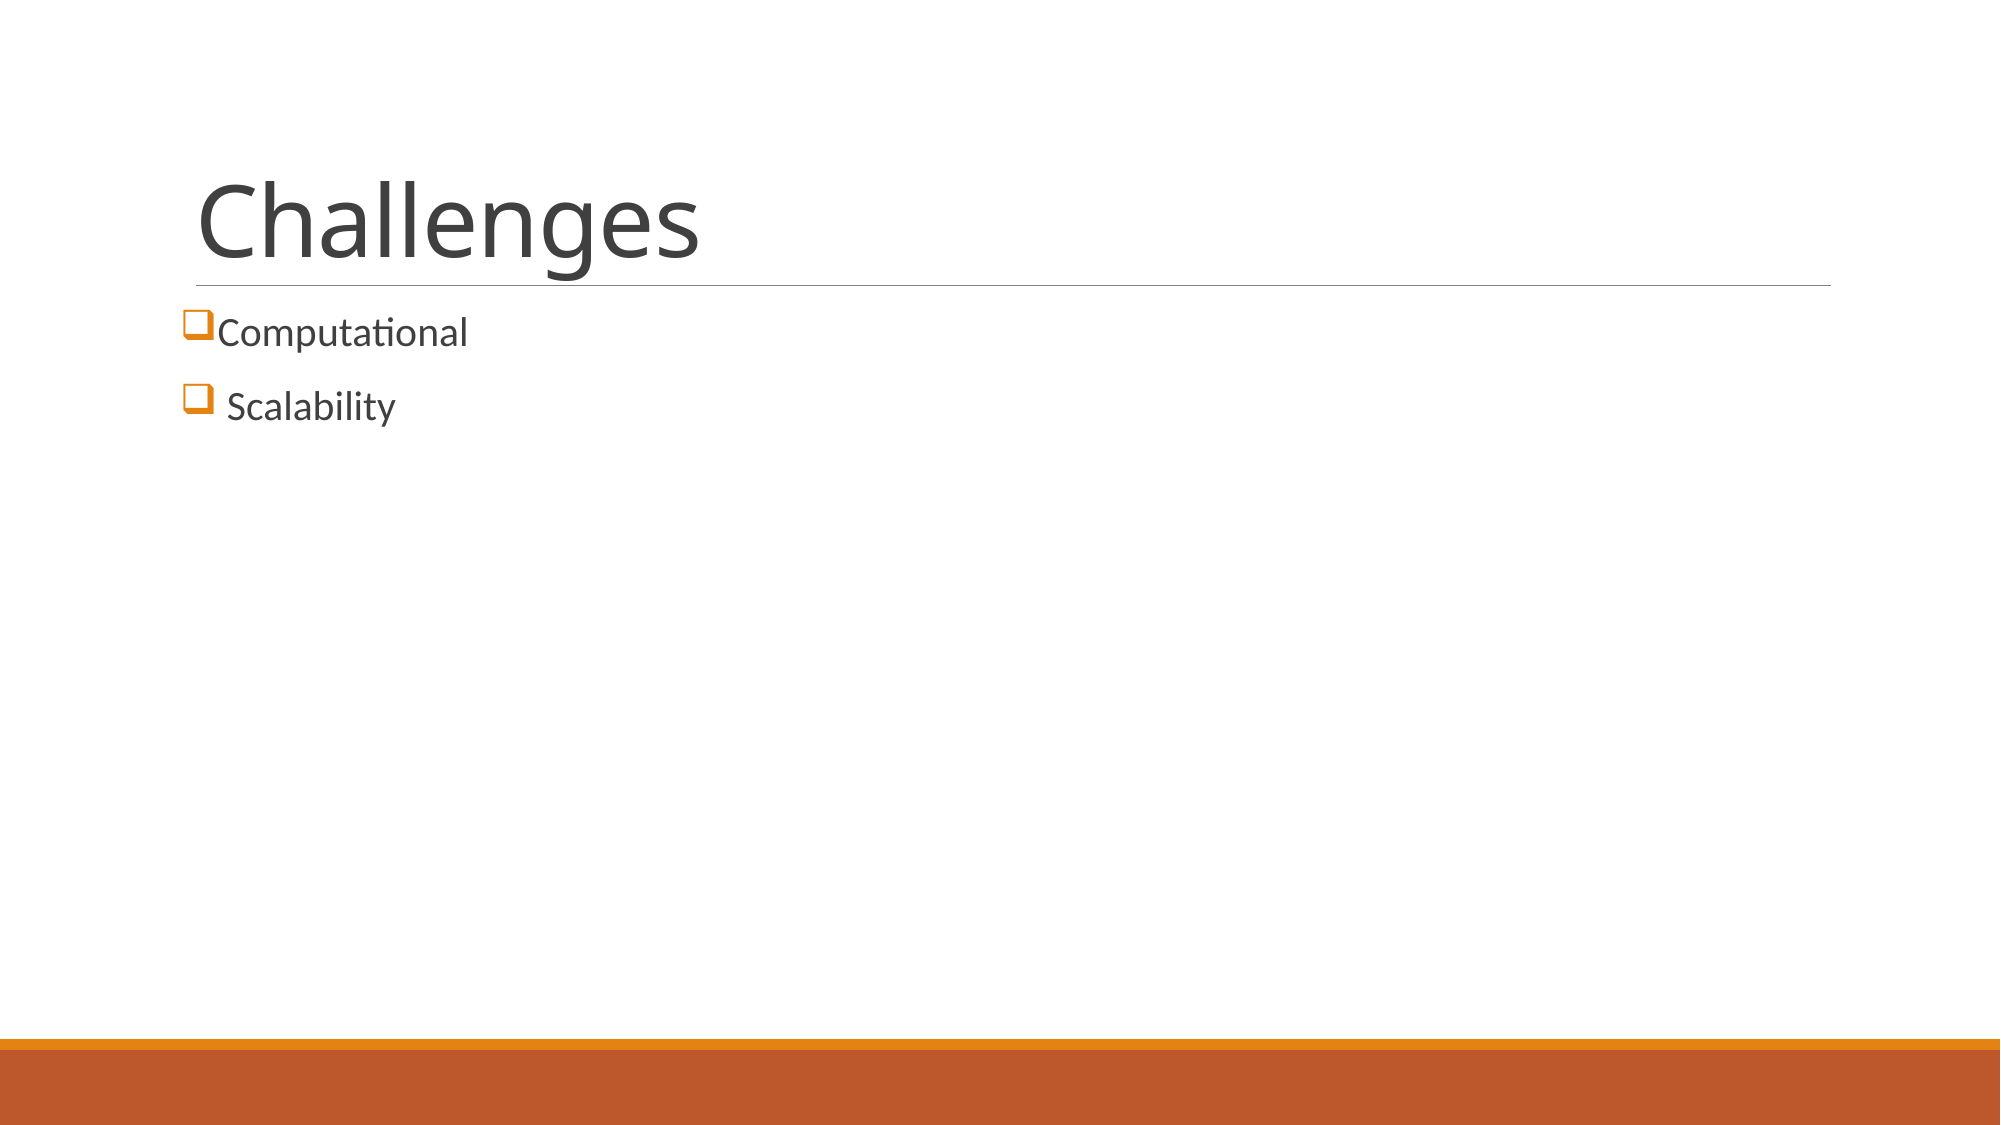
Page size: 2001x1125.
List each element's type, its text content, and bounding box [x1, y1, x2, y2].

list Computational Scalability [180, 302, 1830, 963]
title Challenges [180, 47, 1830, 285]
